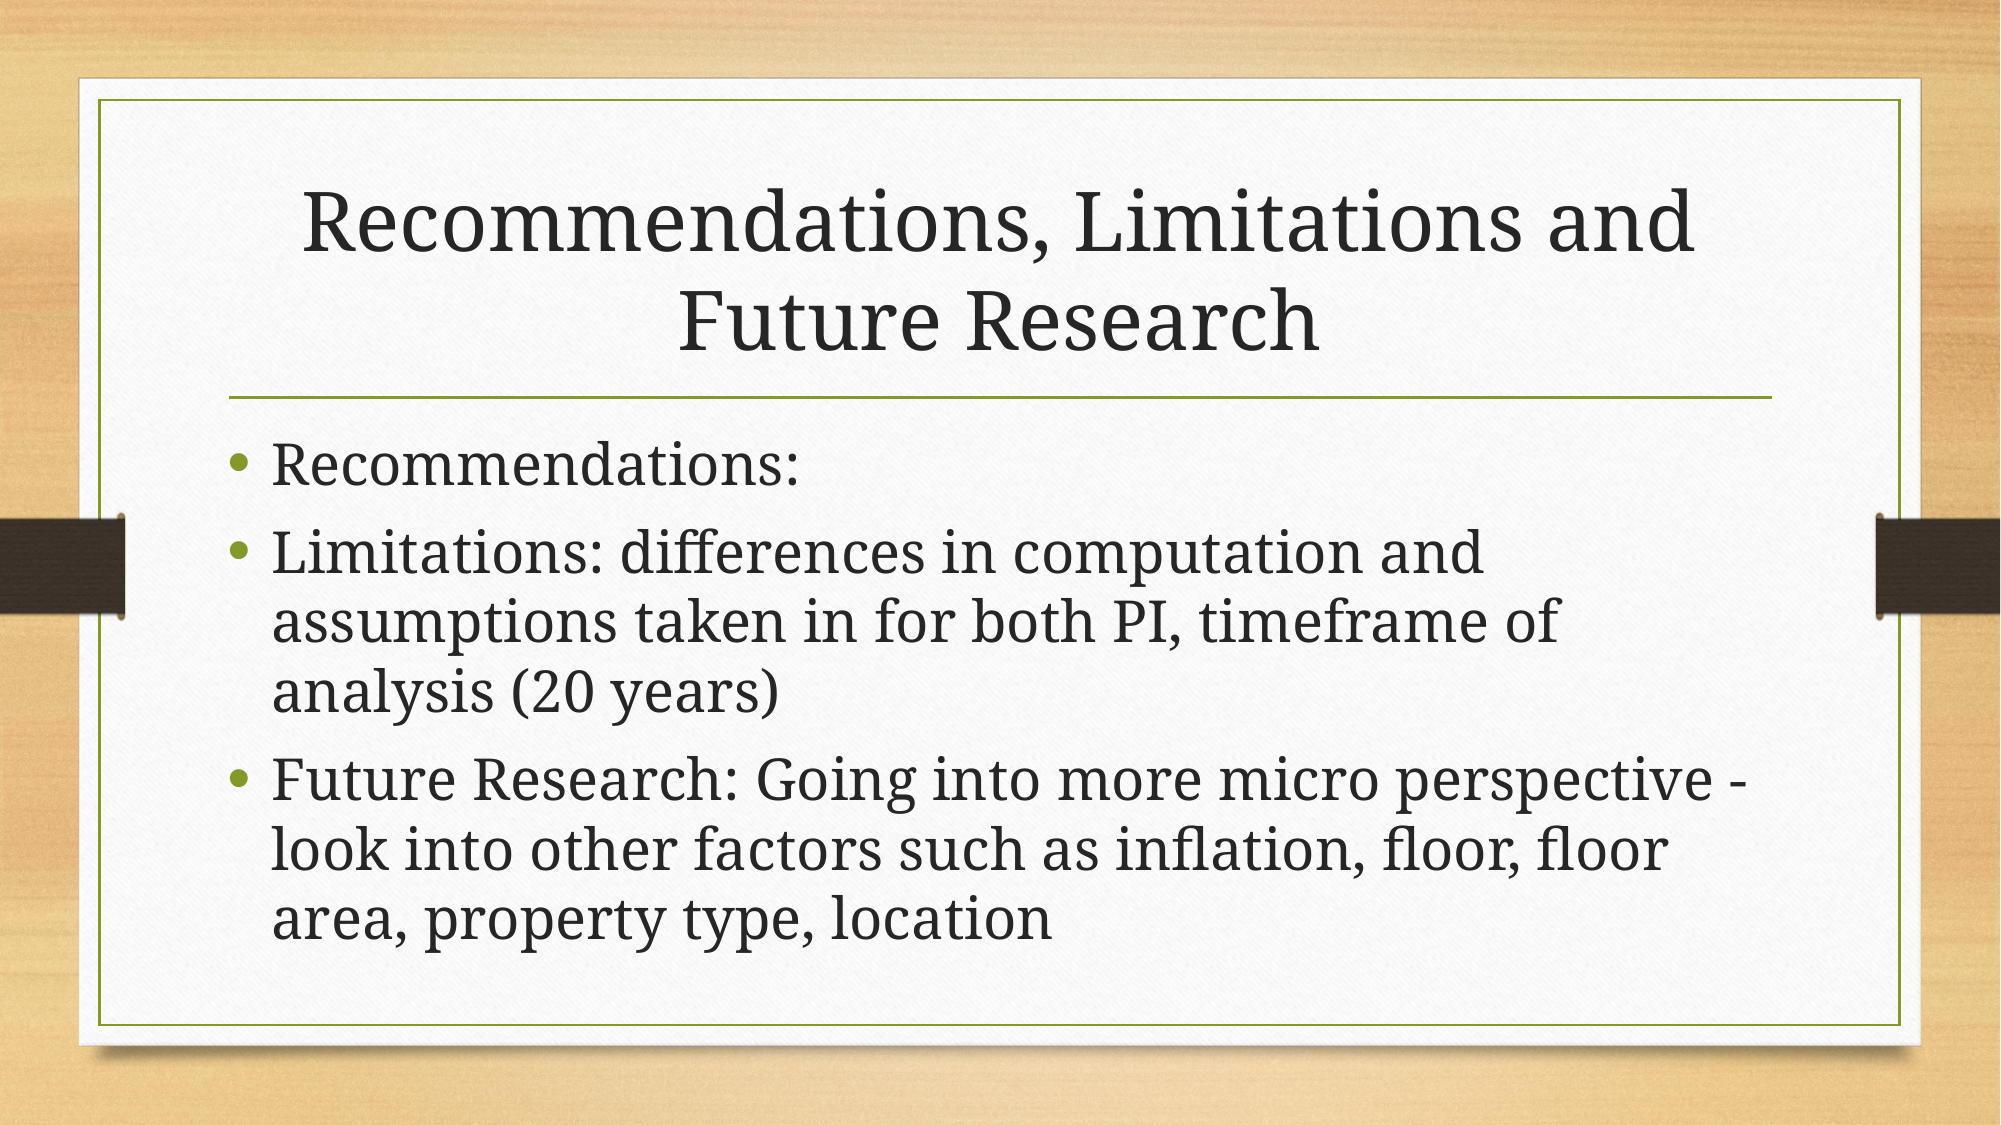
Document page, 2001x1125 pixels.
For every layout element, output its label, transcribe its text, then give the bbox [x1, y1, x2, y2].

title Recommendations, Limitations and Future Research [212, 161, 1788, 375]
list Recommendations: Limitations: differences in computation and assumptions taken in for both PI, timeframe of analysis (20 years) Future Research: Going into more micro perspective - look into other factors such as inflation, floor, floor area, property type, location [212, 419, 1788, 964]
picture [0, 0, 2001, 1125]
